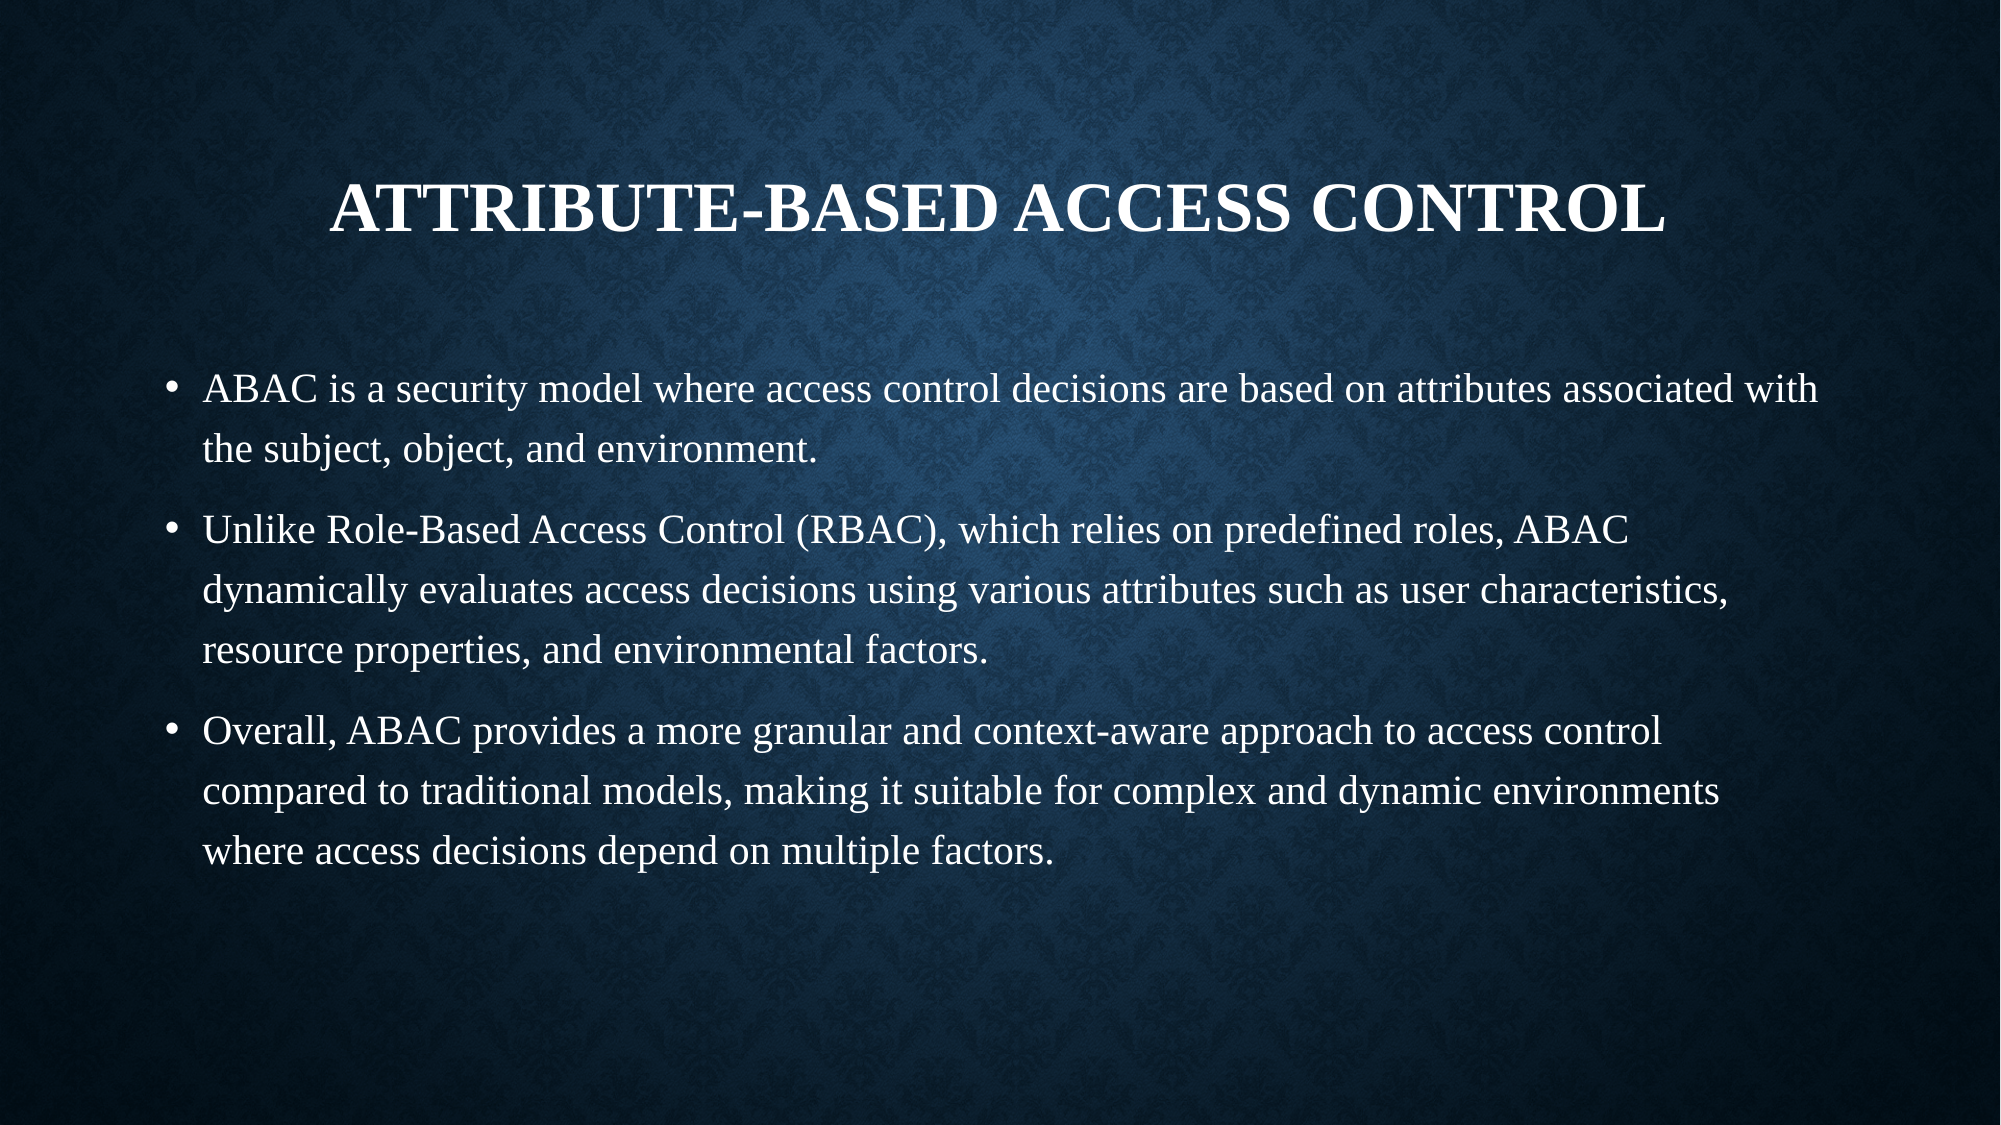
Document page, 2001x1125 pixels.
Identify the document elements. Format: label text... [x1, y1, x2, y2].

list ABAC is a security model where access control decisions are based on attributes associated with the subject, object, and environment. Unlike Role-Based Access Control (RBAC), which relies on predefined roles, ABAC dynamically evaluates access decisions using various attributes such as user characteristics, resource properties, and environmental factors. Overall, ABAC provides a more granular and context-aware approach to access control compared to traditional models, making it suitable for complex and dynamic environments where access decisions depend on multiple factors. [149, 343, 1849, 950]
title Attribute-based access control [149, 99, 1849, 318]
